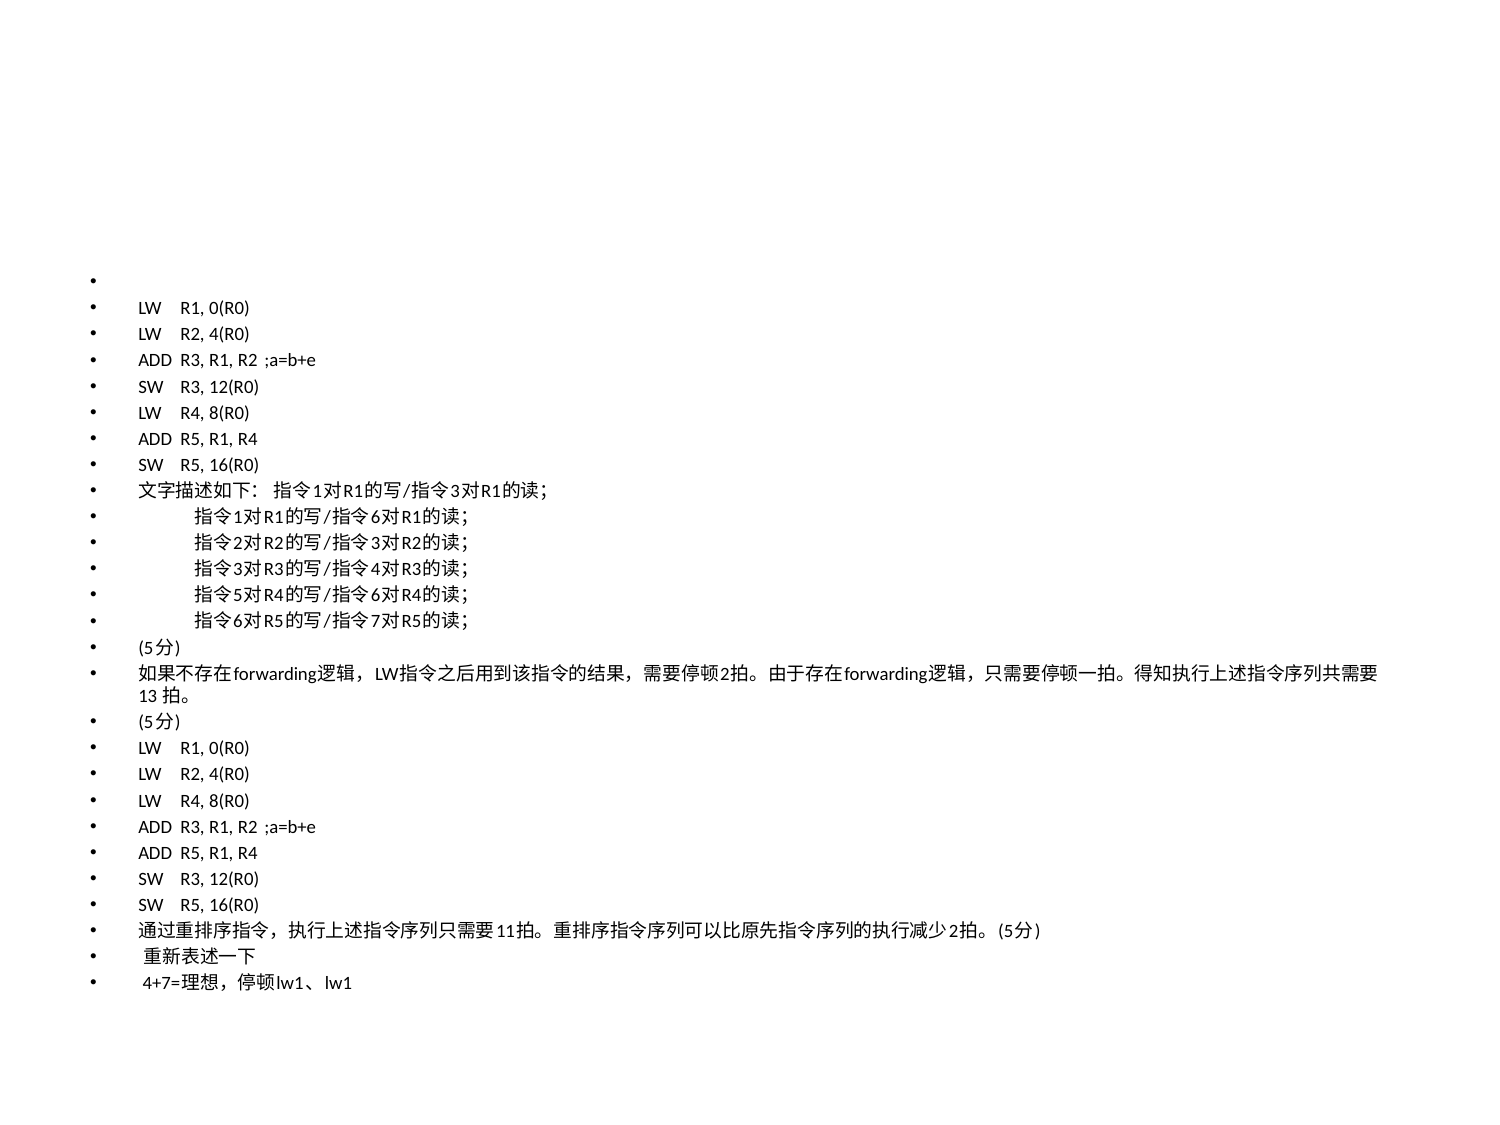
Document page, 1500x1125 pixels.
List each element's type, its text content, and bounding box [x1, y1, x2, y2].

list LW R1, 0(R0) LW R2, 4(R0) ADD R3, R1, R2 ;a=b+e SW R3, 12(R0) LW R4, 8(R0) ADD R5, R1, R4 SW R5, 16(R0) 文字描述如下： 指令1对R1的写/指令3对R1的读； 指令1对R1的写/指令6对R1的读； 指令2对R2的写/指令3对R2的读； 指令3对R3的写/指令4对R3的读； 指令5对R4的写/指令6对R4的读； 指令6对R5的写/指令7对R5的读； (5分) 如果不存在forwarding逻辑，LW指令之后用到该指令的结果，需要停顿2拍。由于存在forwarding逻辑，只需要停顿一拍。得知执行上述指令序列共需要13 拍。 (5分) LW R1, 0(R0) LW R2, 4(R0) LW R4, 8(R0) ADD R3, R1, R2 ;a=b+e ADD R5, R1, R4 SW R3, 12(R0) SW R5, 16(R0) 通过重排序指令，执行上述指令序列只需要11拍。重排序指令序列可以比原先指令序列的执行减少2拍。(5分) 重新表述一下 4+7=理想，停顿lw1、lw1 [75, 262, 1425, 1005]
